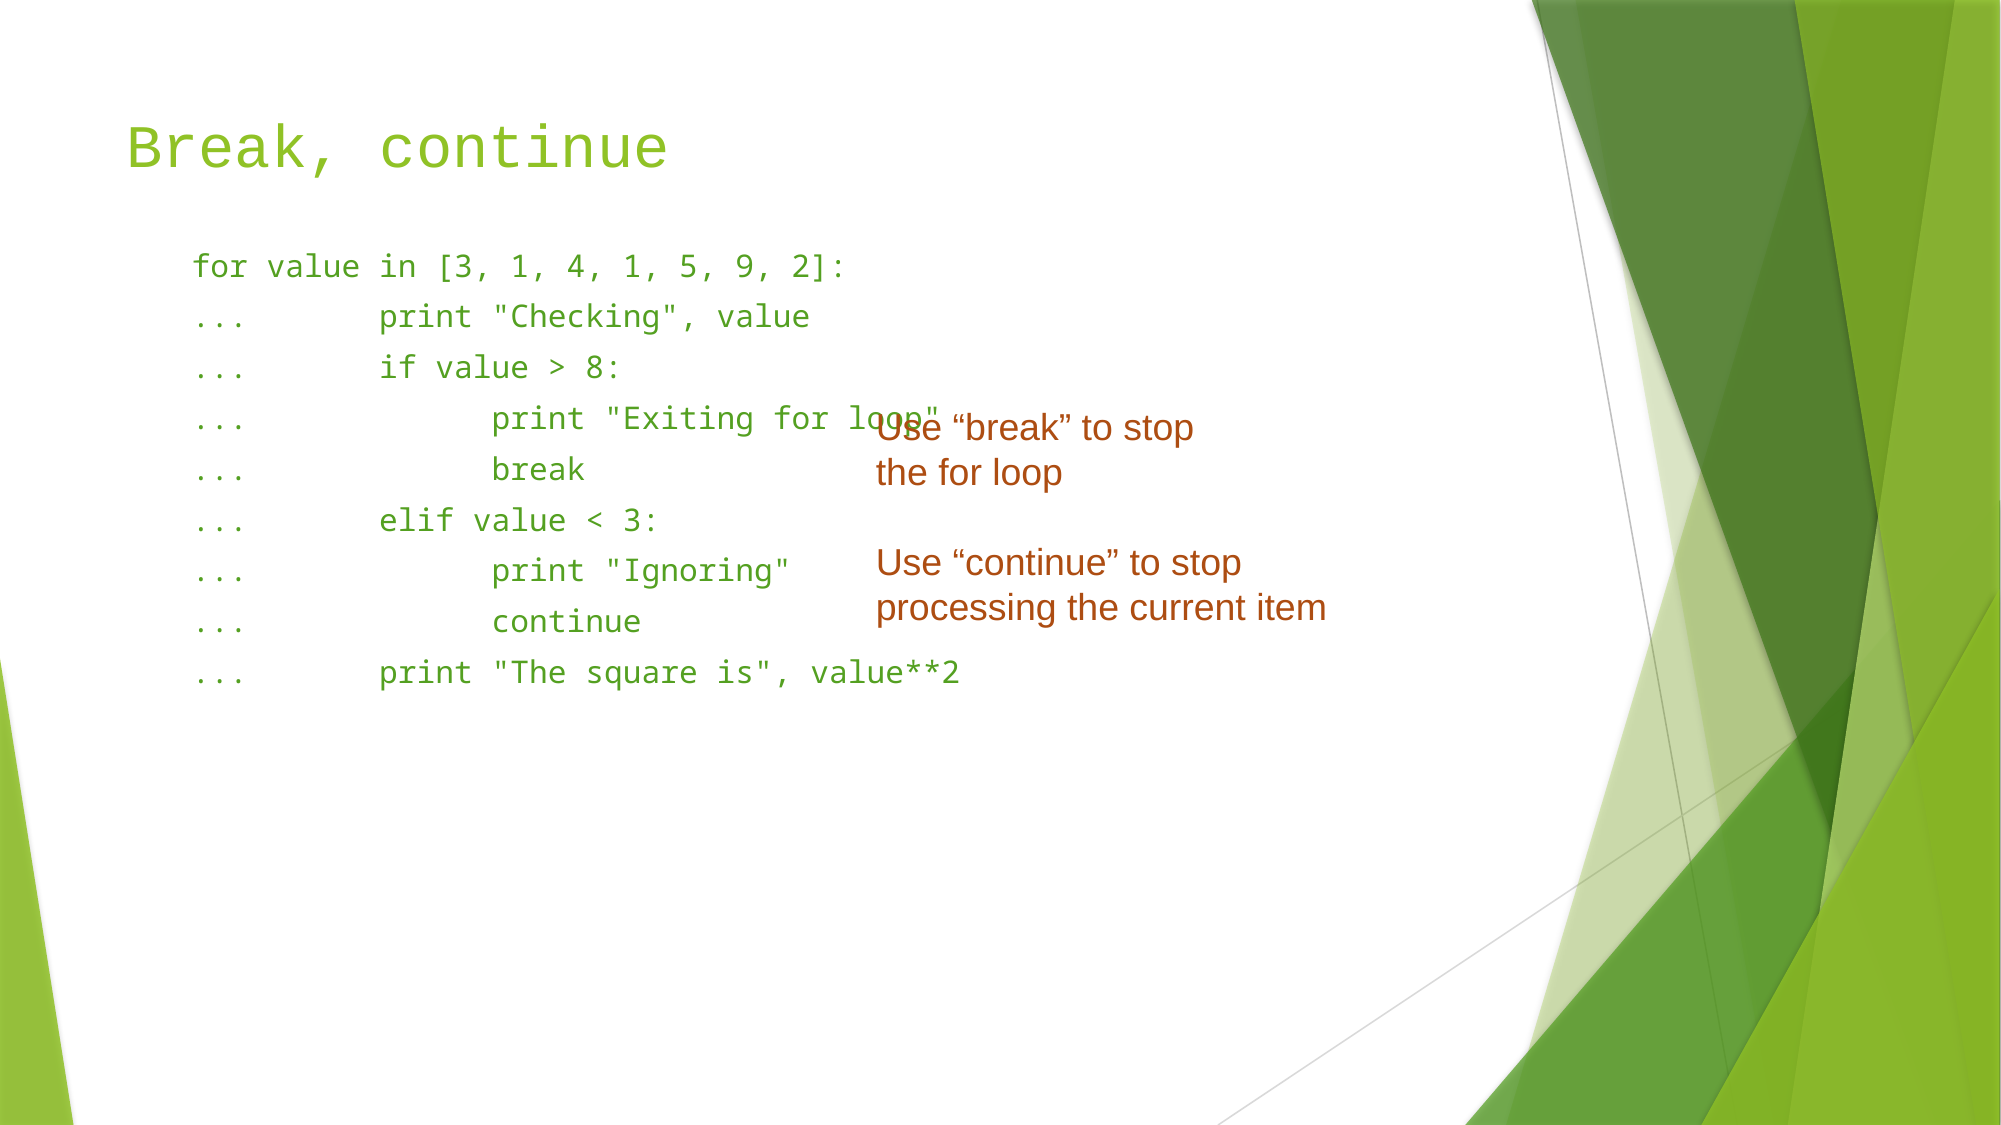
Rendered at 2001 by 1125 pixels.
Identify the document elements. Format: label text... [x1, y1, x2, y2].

list for value in [3, 1, 4, 1, 5, 9, 2]: ... print "Checking", value ... if value > 8: ... print "Exiting for loop" ... break ... elif value < 3: ... print "Ignoring" ... continue ... print "The square is", value**2 [111, 245, 1522, 992]
text_box Use “break” to stop the for loop Use “continue” to stop processing the current item [861, 395, 1522, 635]
title Break, continue [111, 99, 1522, 217]
